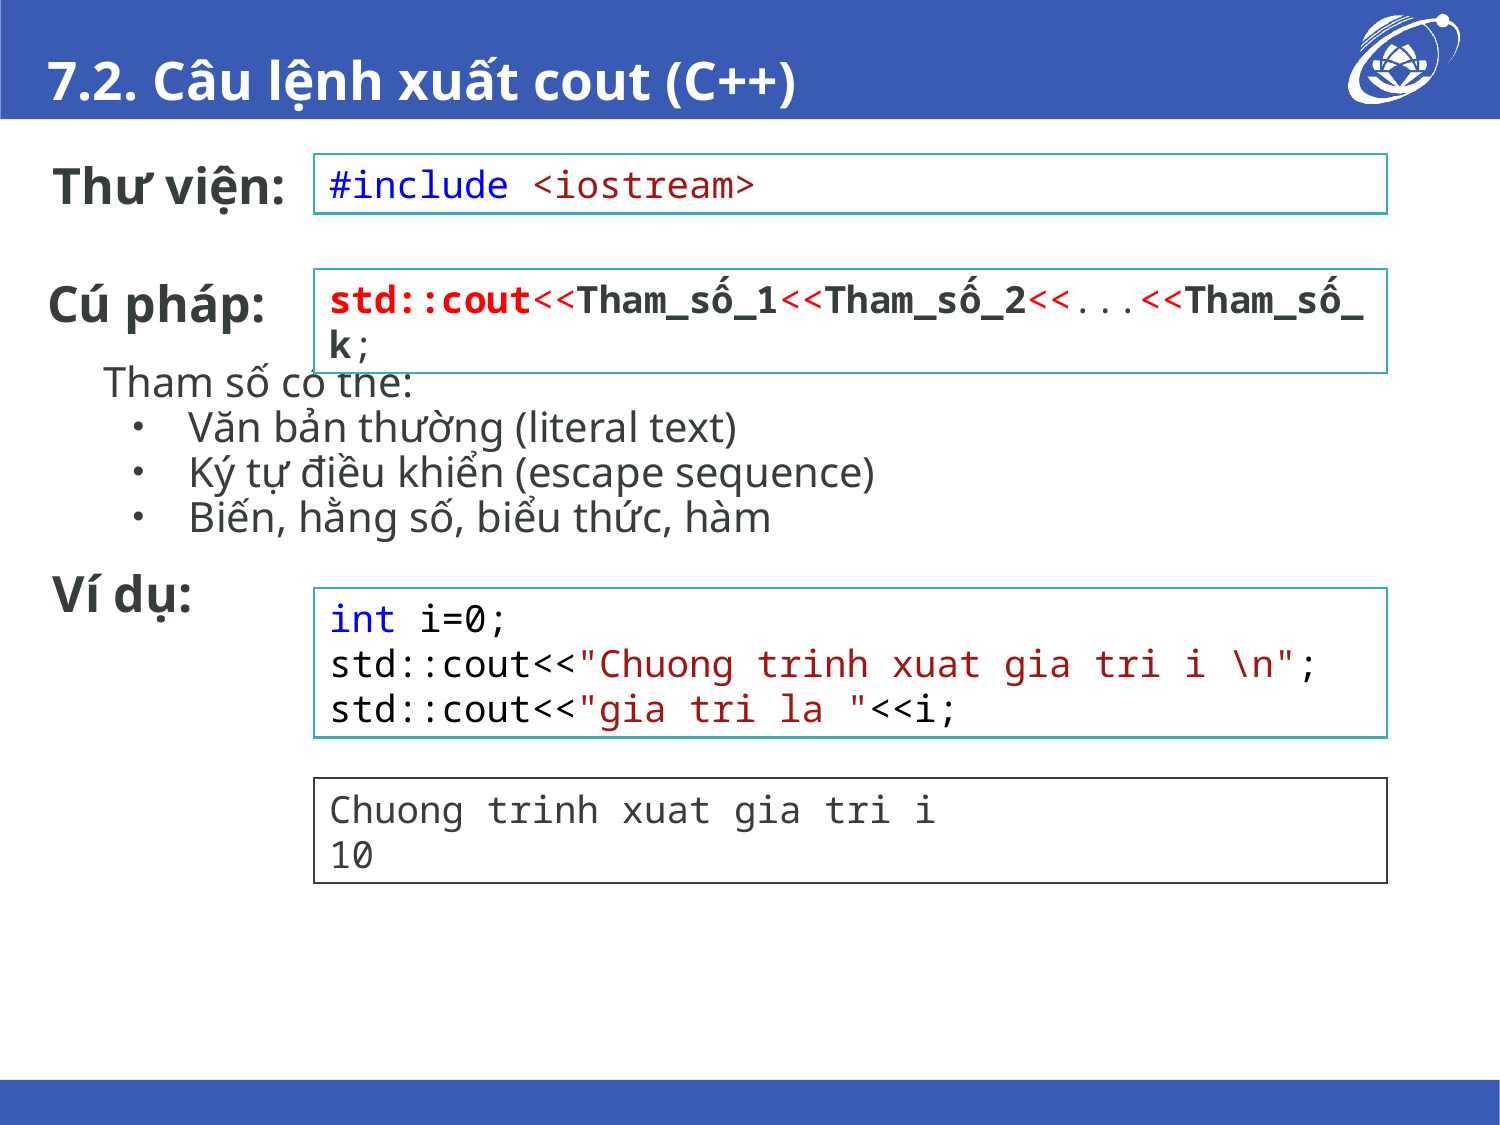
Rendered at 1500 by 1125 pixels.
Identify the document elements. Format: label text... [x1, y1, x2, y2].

text_box std::cout<<Tham_số_1<<Tham_số_2<<...<<Tham_số_k; [313, 268, 1388, 374]
title 7.2. Câu lệnh xuất cout (C++) [32, 0, 1468, 120]
text_box #include <iostream> [313, 153, 1388, 215]
list Thư viện: Cú pháp: Tham số có thể: Văn bản thường (literal text) Ký tự điều khiển (escape sequence) Biến, hằng số, biểu thức, hàm Ví dụ: [32, 153, 1468, 962]
text_box int i=0; std::cout<<"Chuong trinh xuat gia tri i \n"; std::cout<<"gia tri la "<<i; [313, 587, 1388, 739]
text_box Chuong trinh xuat gia tri i 10 [313, 777, 1388, 884]
